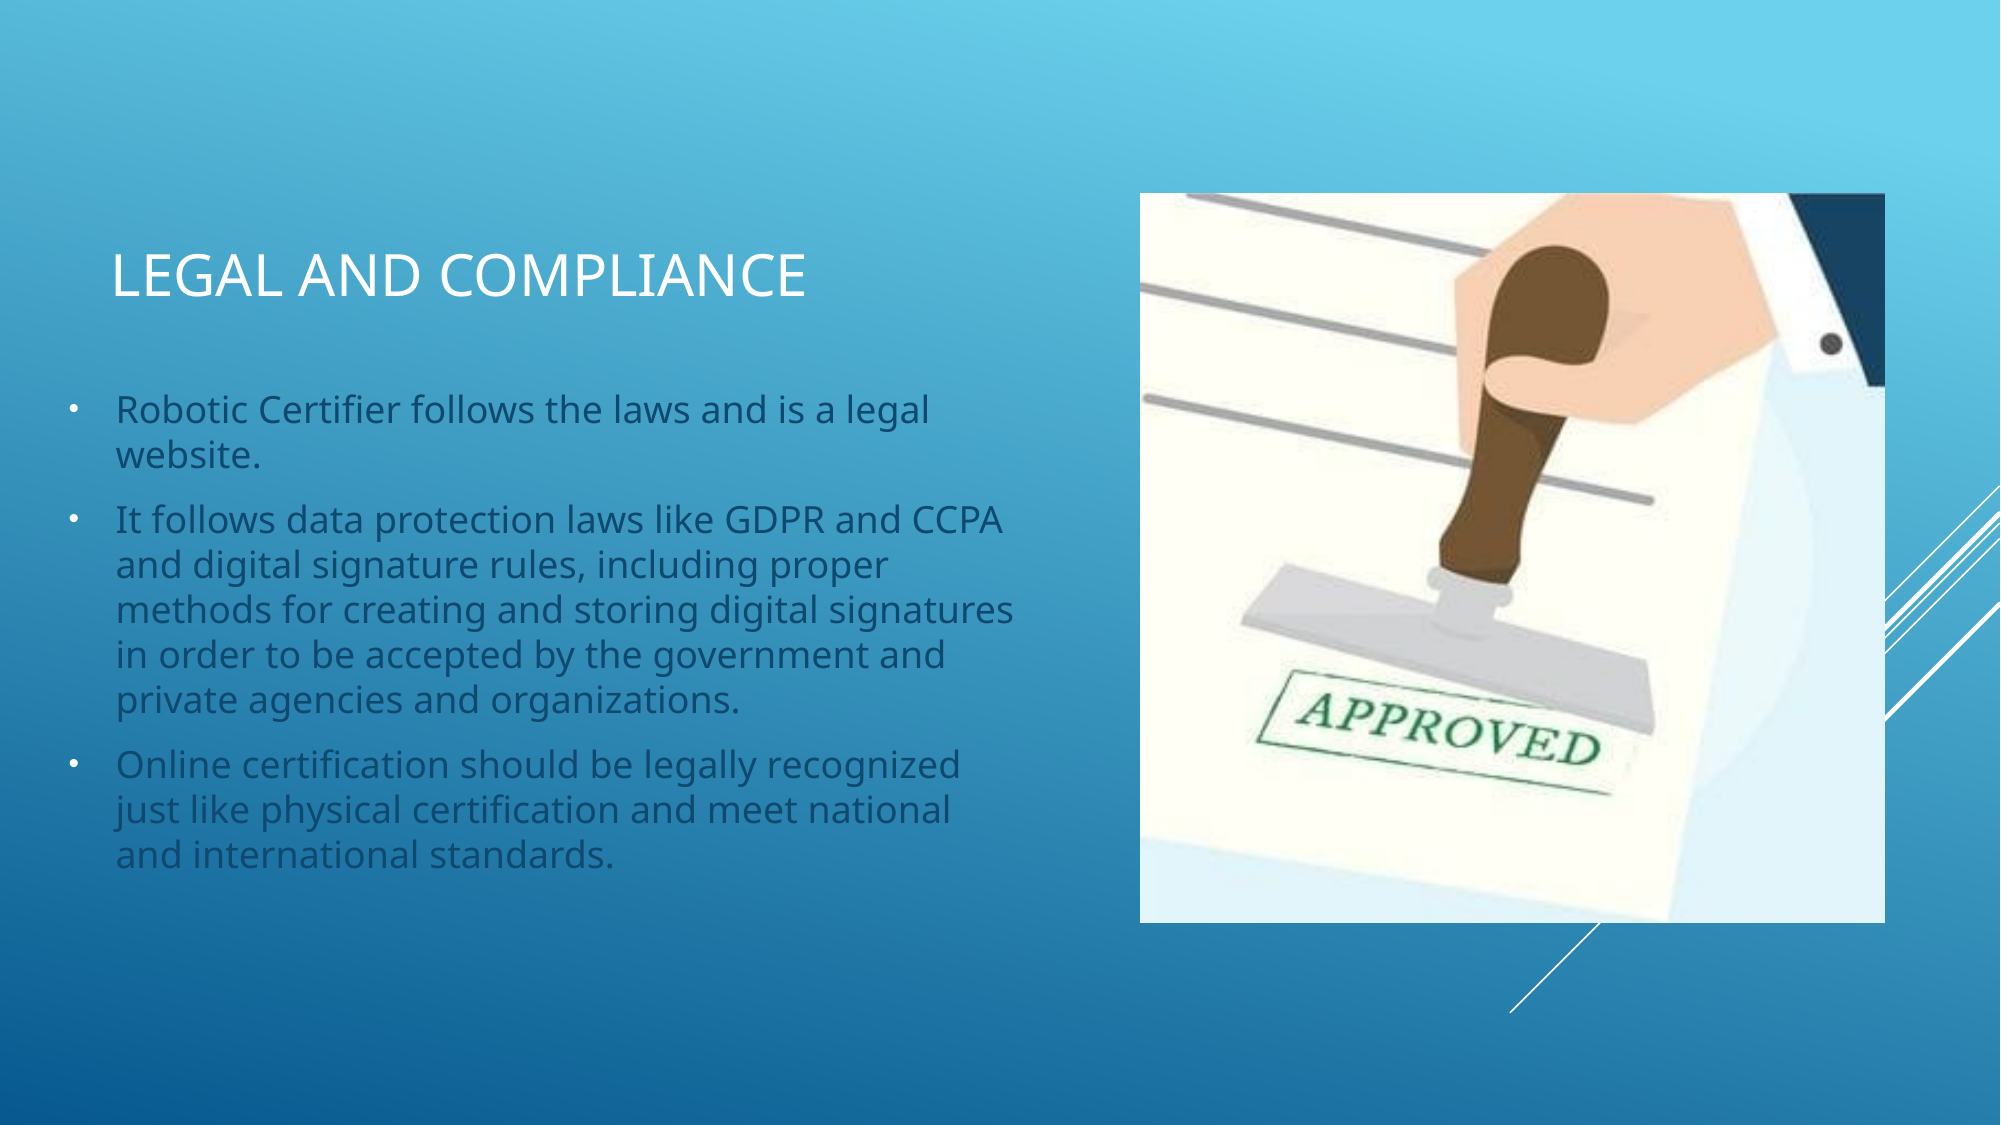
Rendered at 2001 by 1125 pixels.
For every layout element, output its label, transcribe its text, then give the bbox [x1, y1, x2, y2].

title Legal and Compliance [95, 127, 1084, 316]
list Robotic Certifier follows the laws and is a legal website. It follows data protection laws like GDPR and CCPA and digital signature rules, including proper methods for creating and storing digital signatures in order to be accepted by the government and private agencies and organizations. Online certification should be legally recognized just like physical certification and meet national and international standards. [53, 378, 1042, 923]
picture [1140, 193, 1885, 923]
